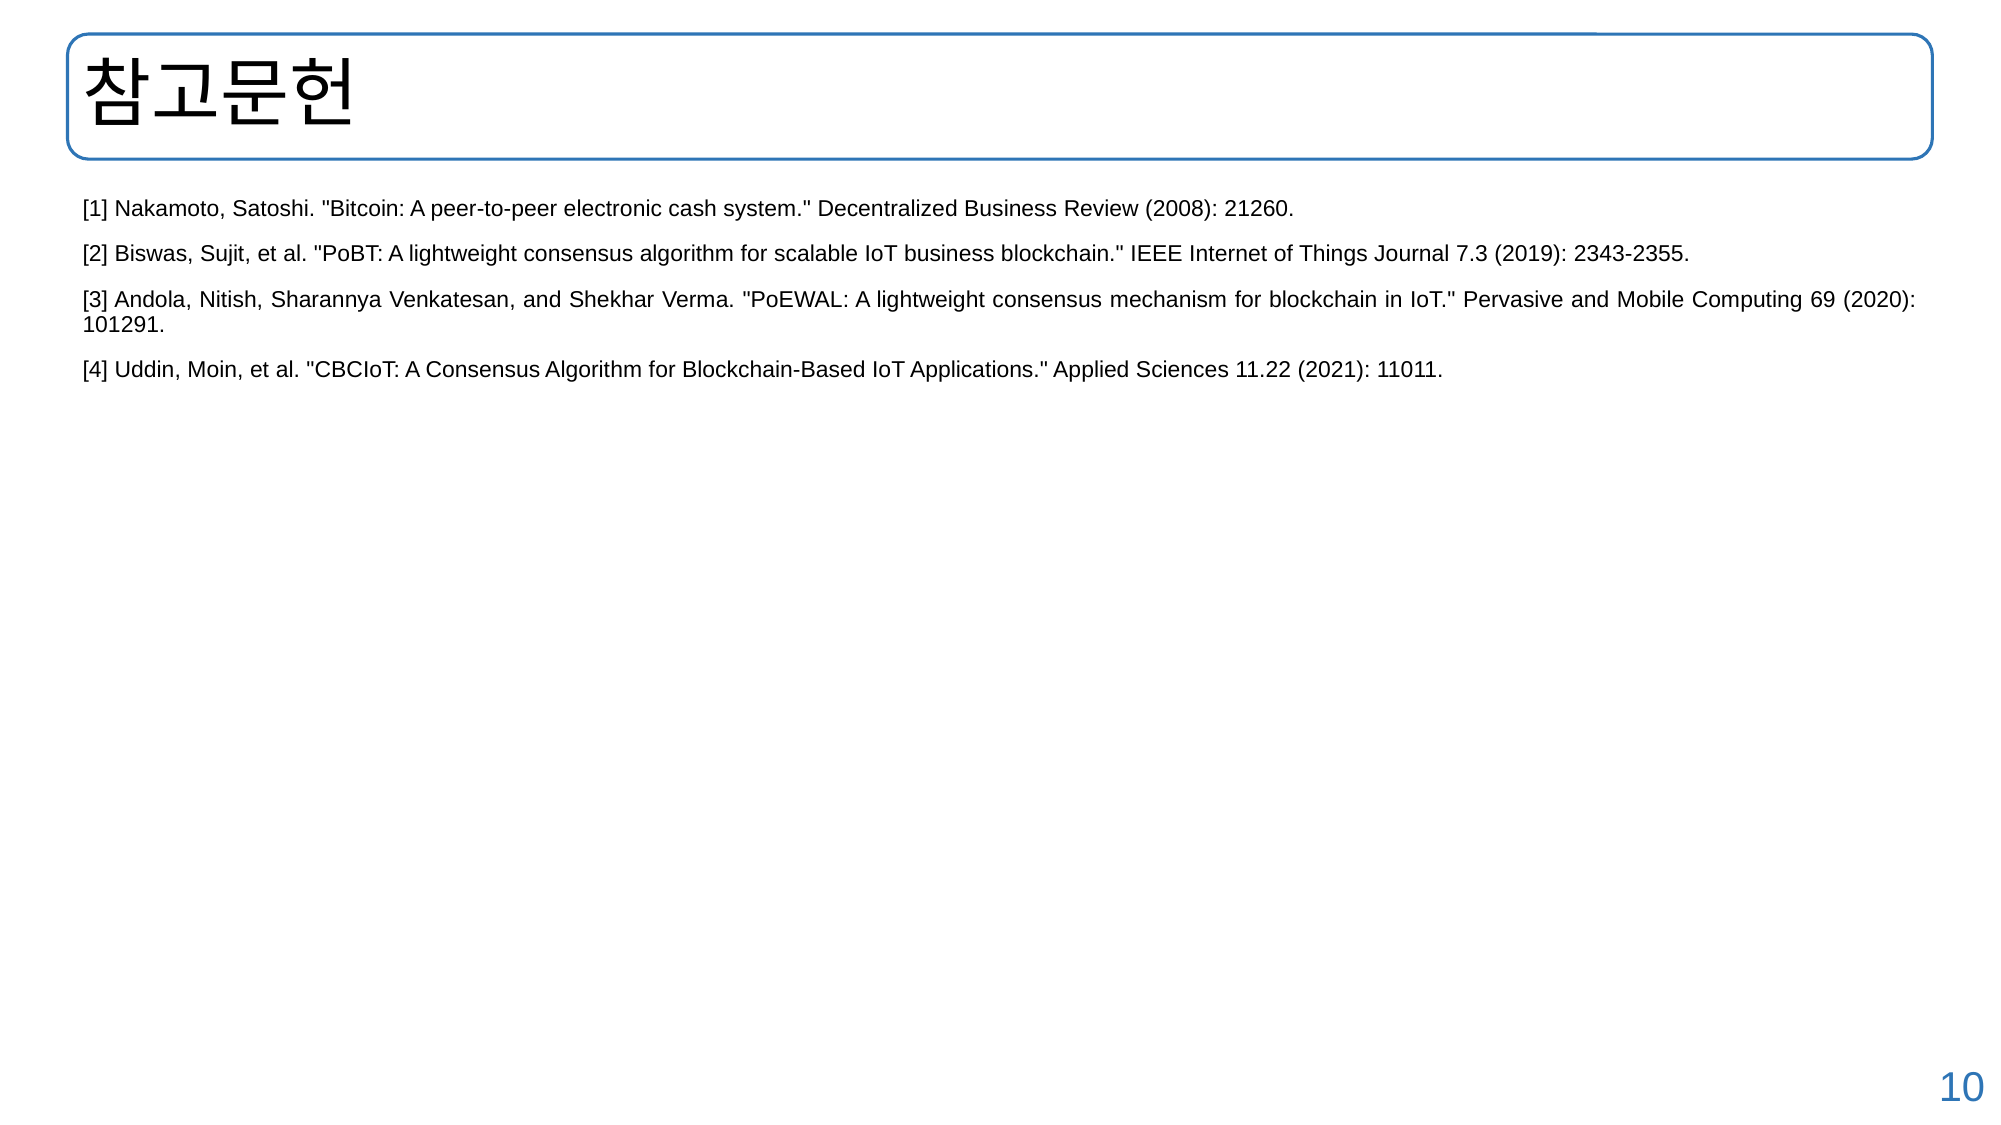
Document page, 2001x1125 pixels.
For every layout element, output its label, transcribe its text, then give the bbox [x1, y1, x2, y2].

list [1] Nakamoto, Satoshi. "Bitcoin: A peer-to-peer electronic cash system." Decentralized Business Review (2008): 21260. [2] Biswas, Sujit, et al. "PoBT: A lightweight consensus algorithm for scalable IoT business blockchain." IEEE Internet of Things Journal 7.3 (2019): 2343-2355. [3] Andola, Nitish, Sharannya Venkatesan, and Shekhar Verma. "PoEWAL: A lightweight consensus mechanism for blockchain in IoT." Pervasive and Mobile Computing 69 (2020): 101291. [4] Uddin, Moin, et al. "CBCIoT: A Consensus Algorithm for Blockchain-Based IoT Applications." Applied Sciences 11.22 (2021): 11011. [67, 189, 1933, 1019]
title 참고문헌 [67, 34, 1933, 160]
